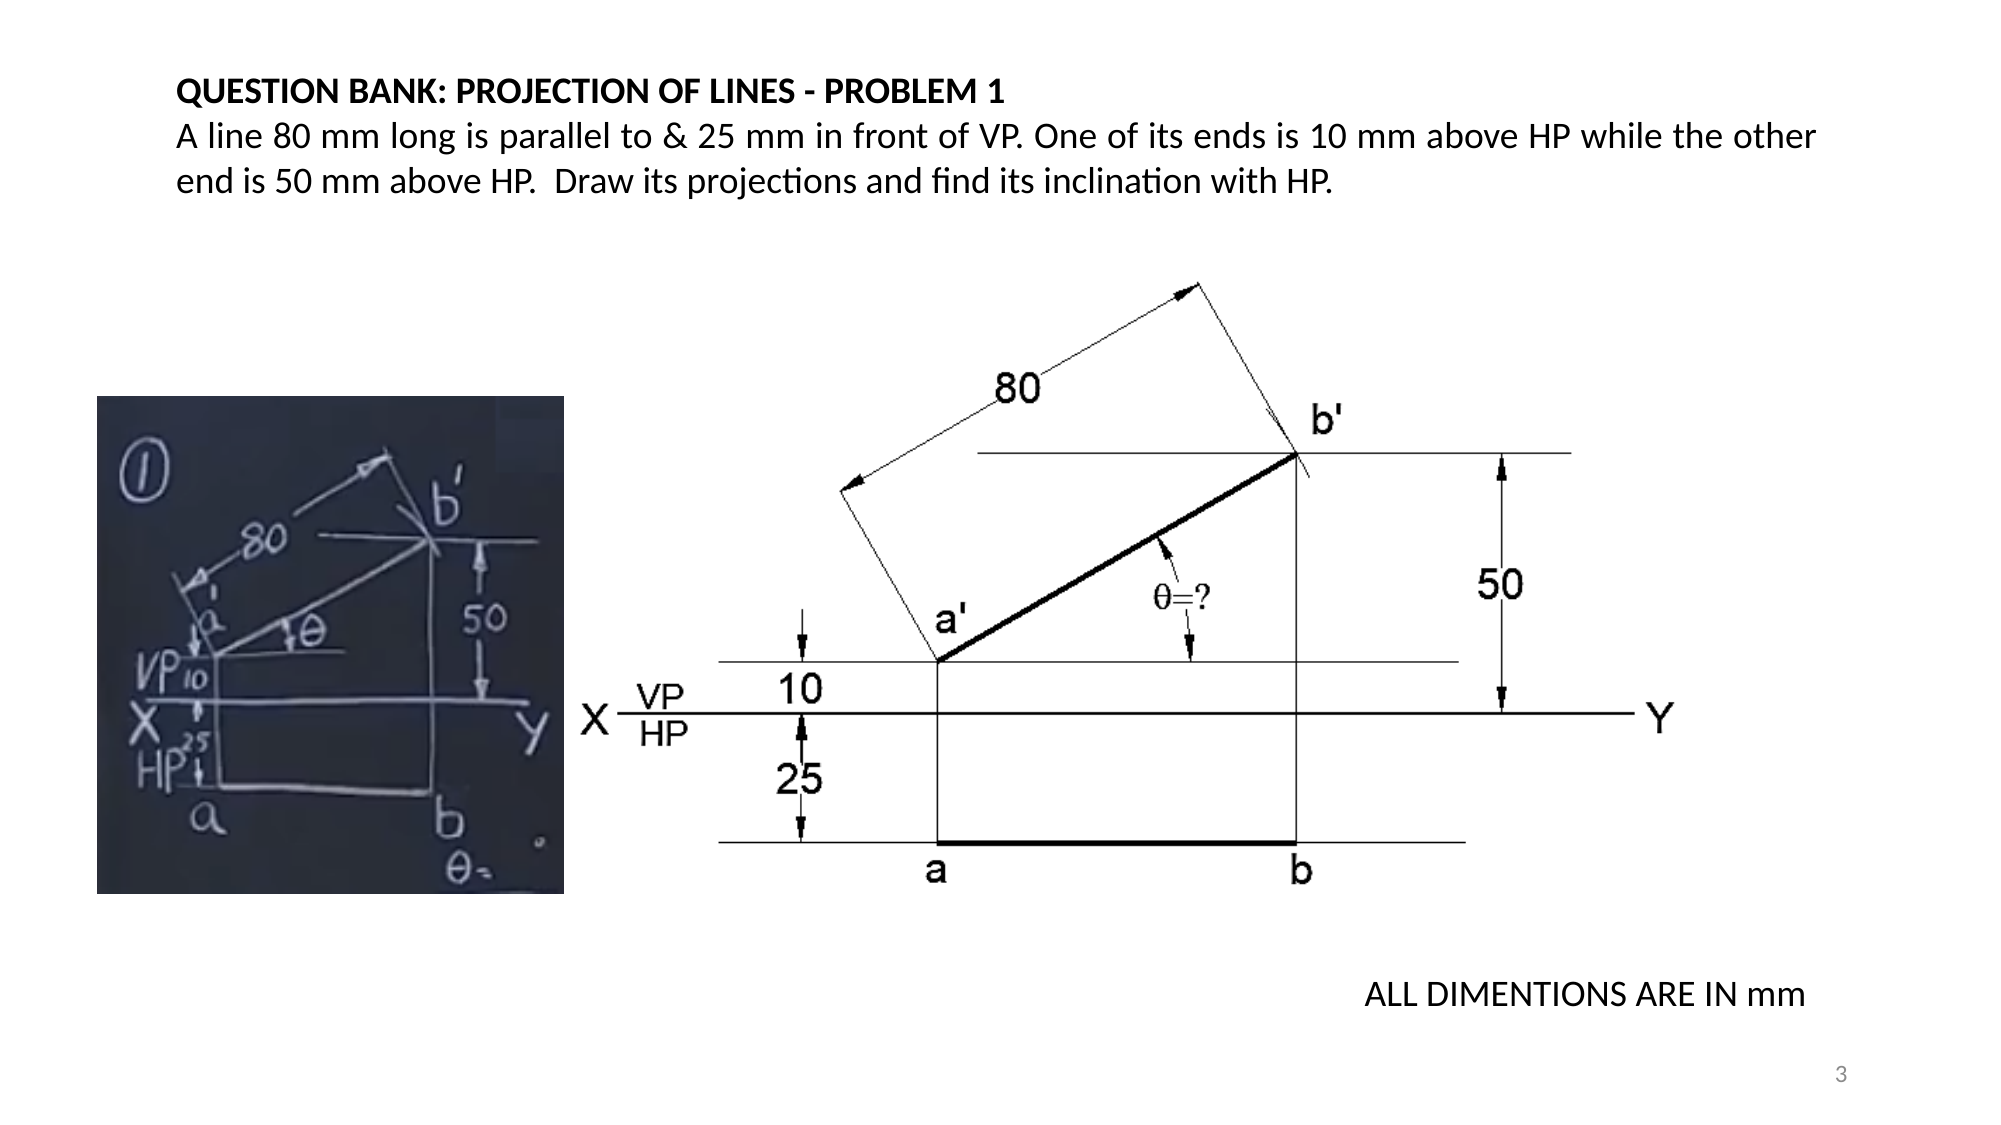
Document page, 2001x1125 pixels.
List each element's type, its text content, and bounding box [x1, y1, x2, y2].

slide_number 3 [1412, 1042, 1863, 1103]
text_box QUESTION BANK: PROJECTION OF LINES - PROBLEM 1 A line 80 mm long is parallel to & 25 mm in front of VP. One of its ends is 10 mm above HP while the other end is 50 mm above HP. Draw its projections and find its inclination with HP. [161, 58, 1834, 253]
text_box ALL DIMENTIONS ARE IN mm [1052, 961, 1834, 1021]
picture [96, 275, 1694, 921]
